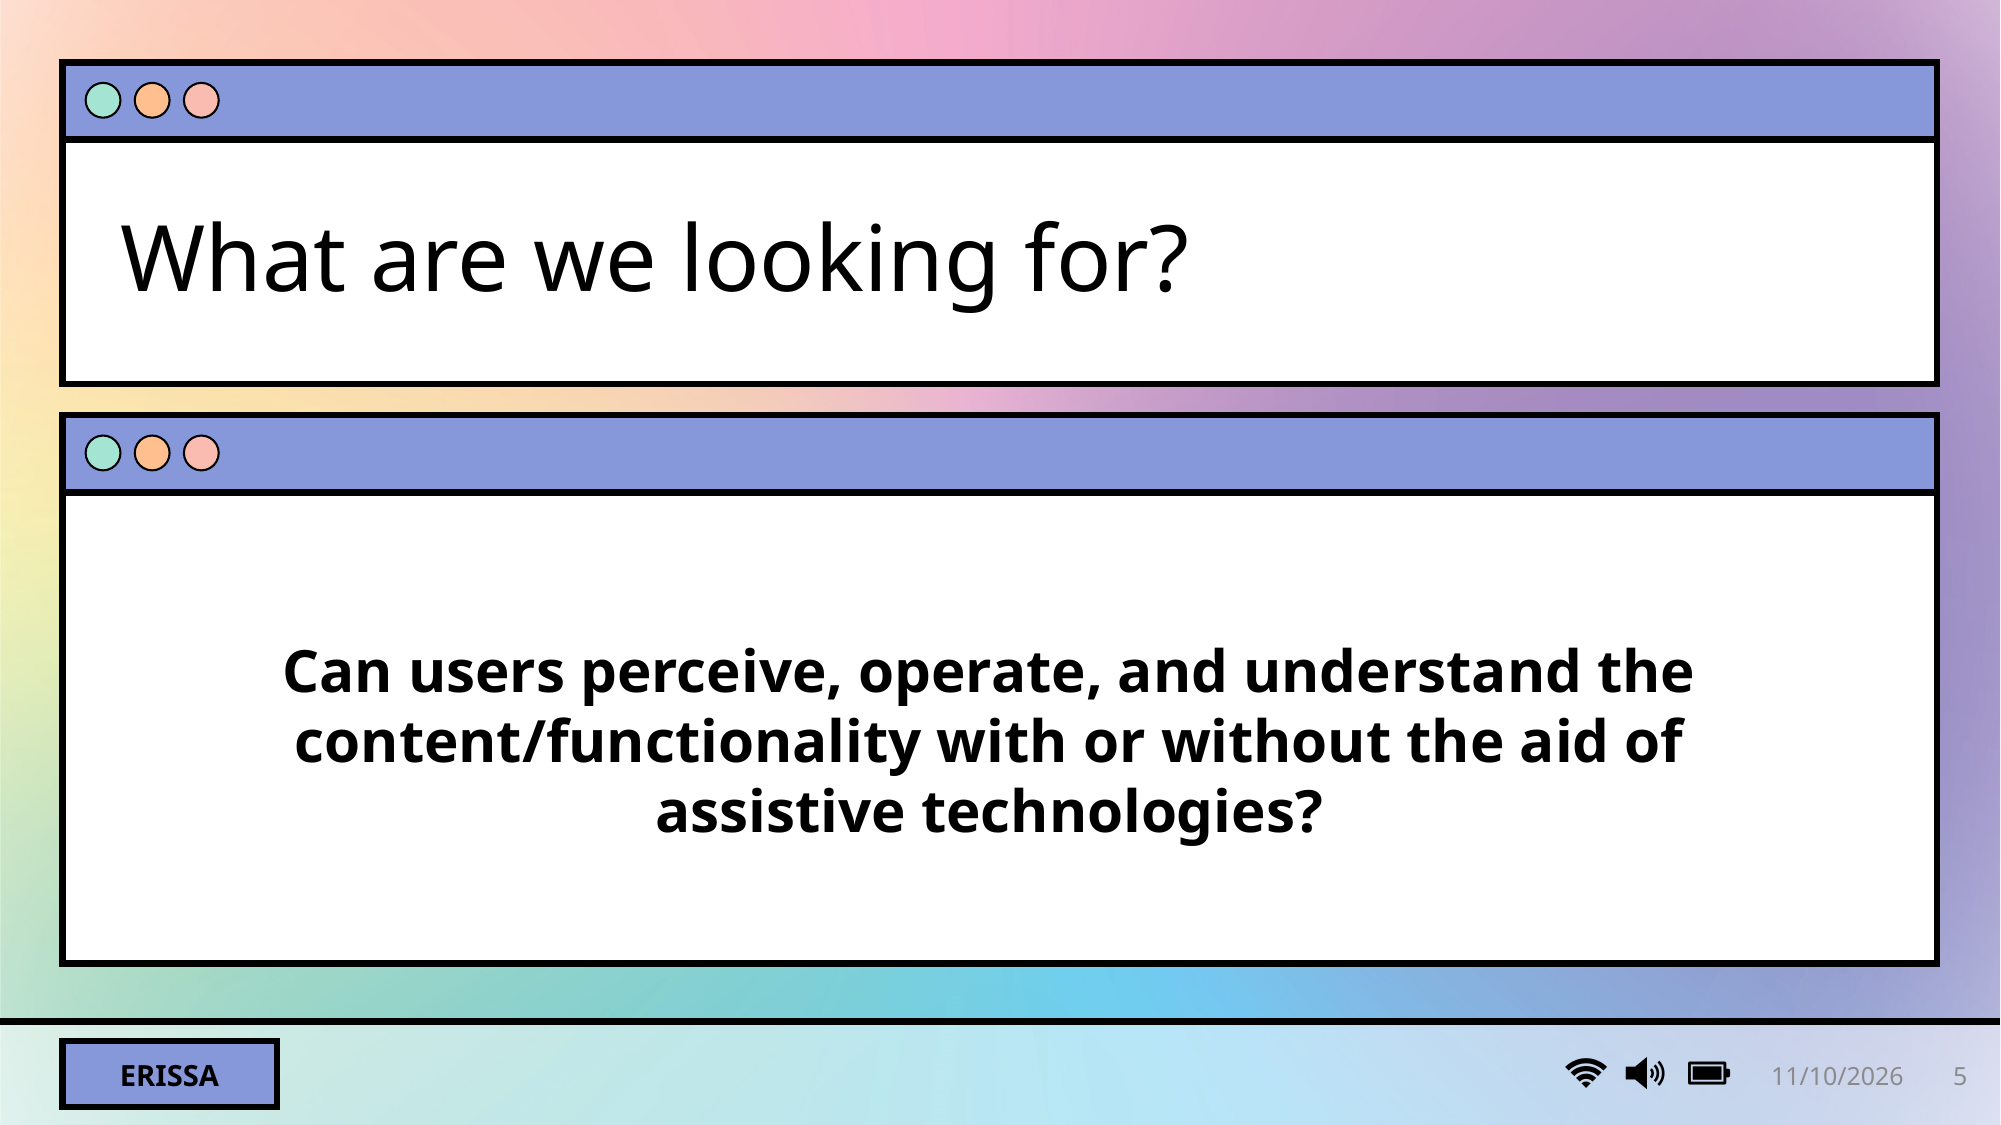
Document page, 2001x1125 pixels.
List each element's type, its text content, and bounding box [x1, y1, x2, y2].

title What are we looking for? [105, 139, 1895, 385]
list Erissa [59, 1038, 280, 1110]
picture [1686, 1050, 1731, 1096]
picture [1624, 1050, 1670, 1096]
picture [0, 0, 2001, 1125]
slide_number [1731, 1021, 1918, 1125]
text_box Can users perceive, operate, and understand the content/functionality with or without the aid of assistive technologies? [169, 627, 1809, 852]
picture [1563, 1050, 1609, 1096]
slide_number 5 [1918, 1021, 2000, 1125]
